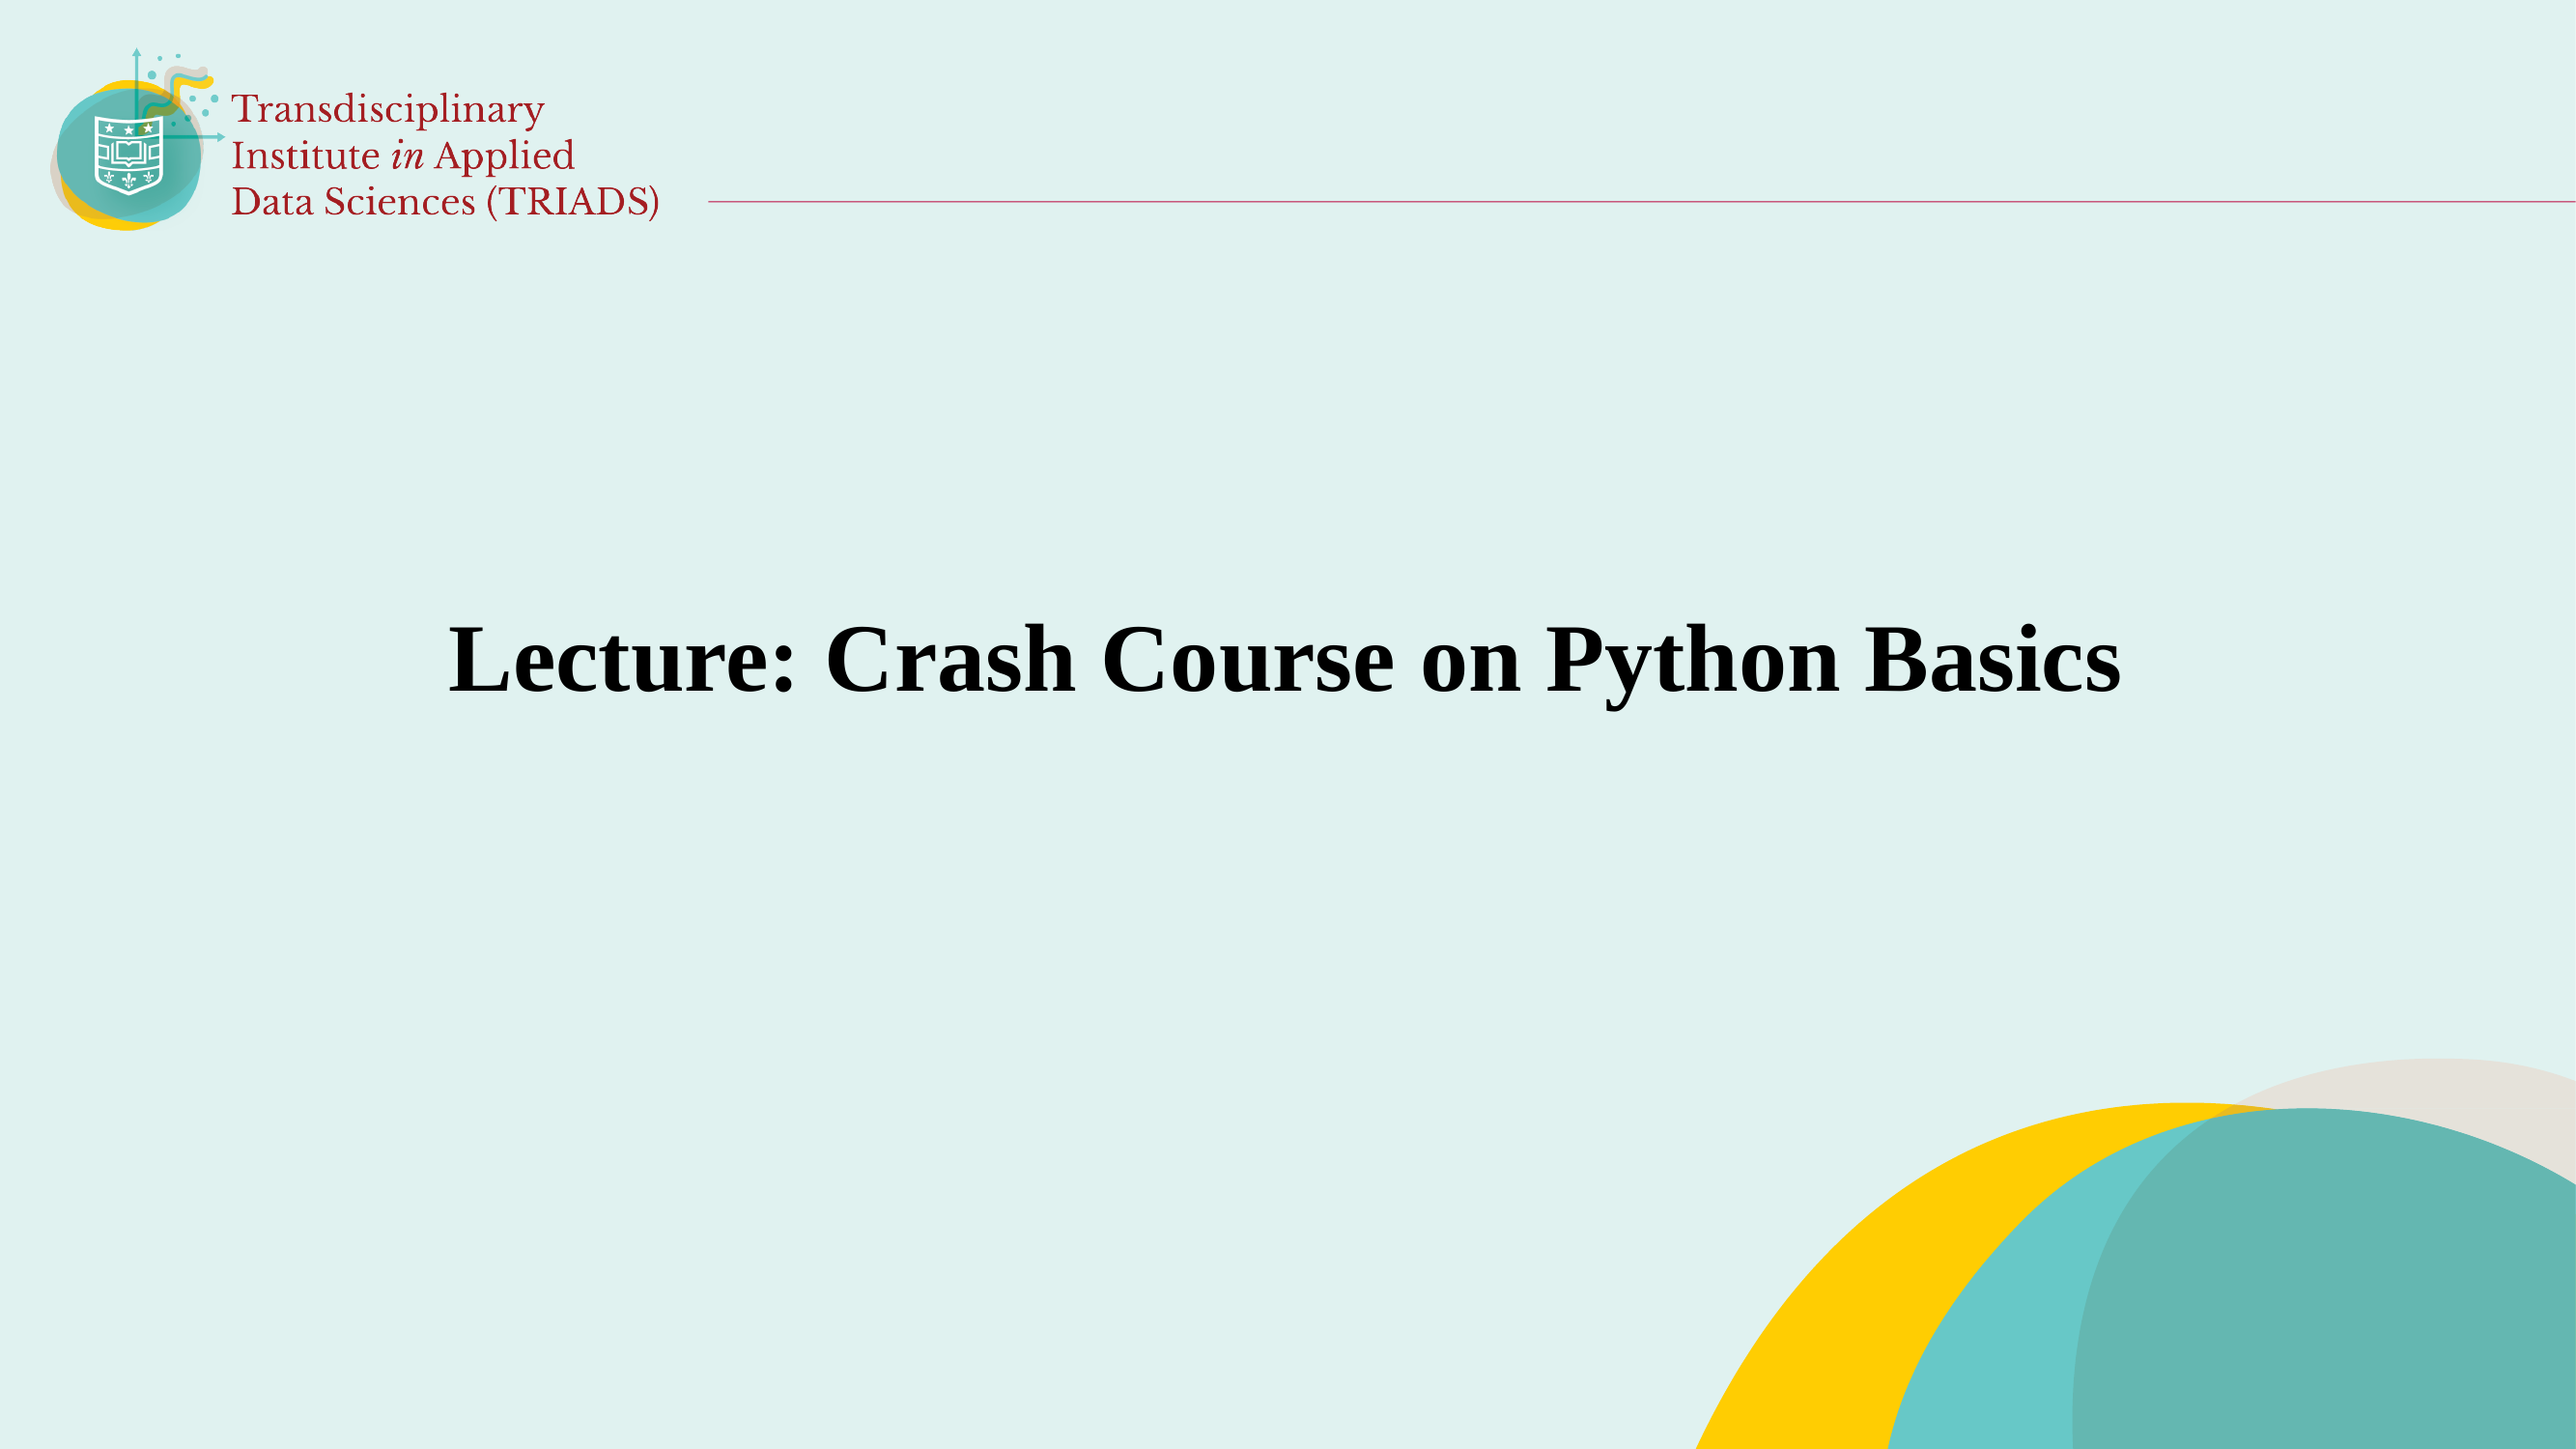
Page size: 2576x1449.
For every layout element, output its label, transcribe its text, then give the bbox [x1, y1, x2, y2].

text_box Lecture: Crash Course on Python Basics [270, 586, 2303, 718]
picture [49, 47, 659, 231]
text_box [1695, 1058, 2576, 1449]
